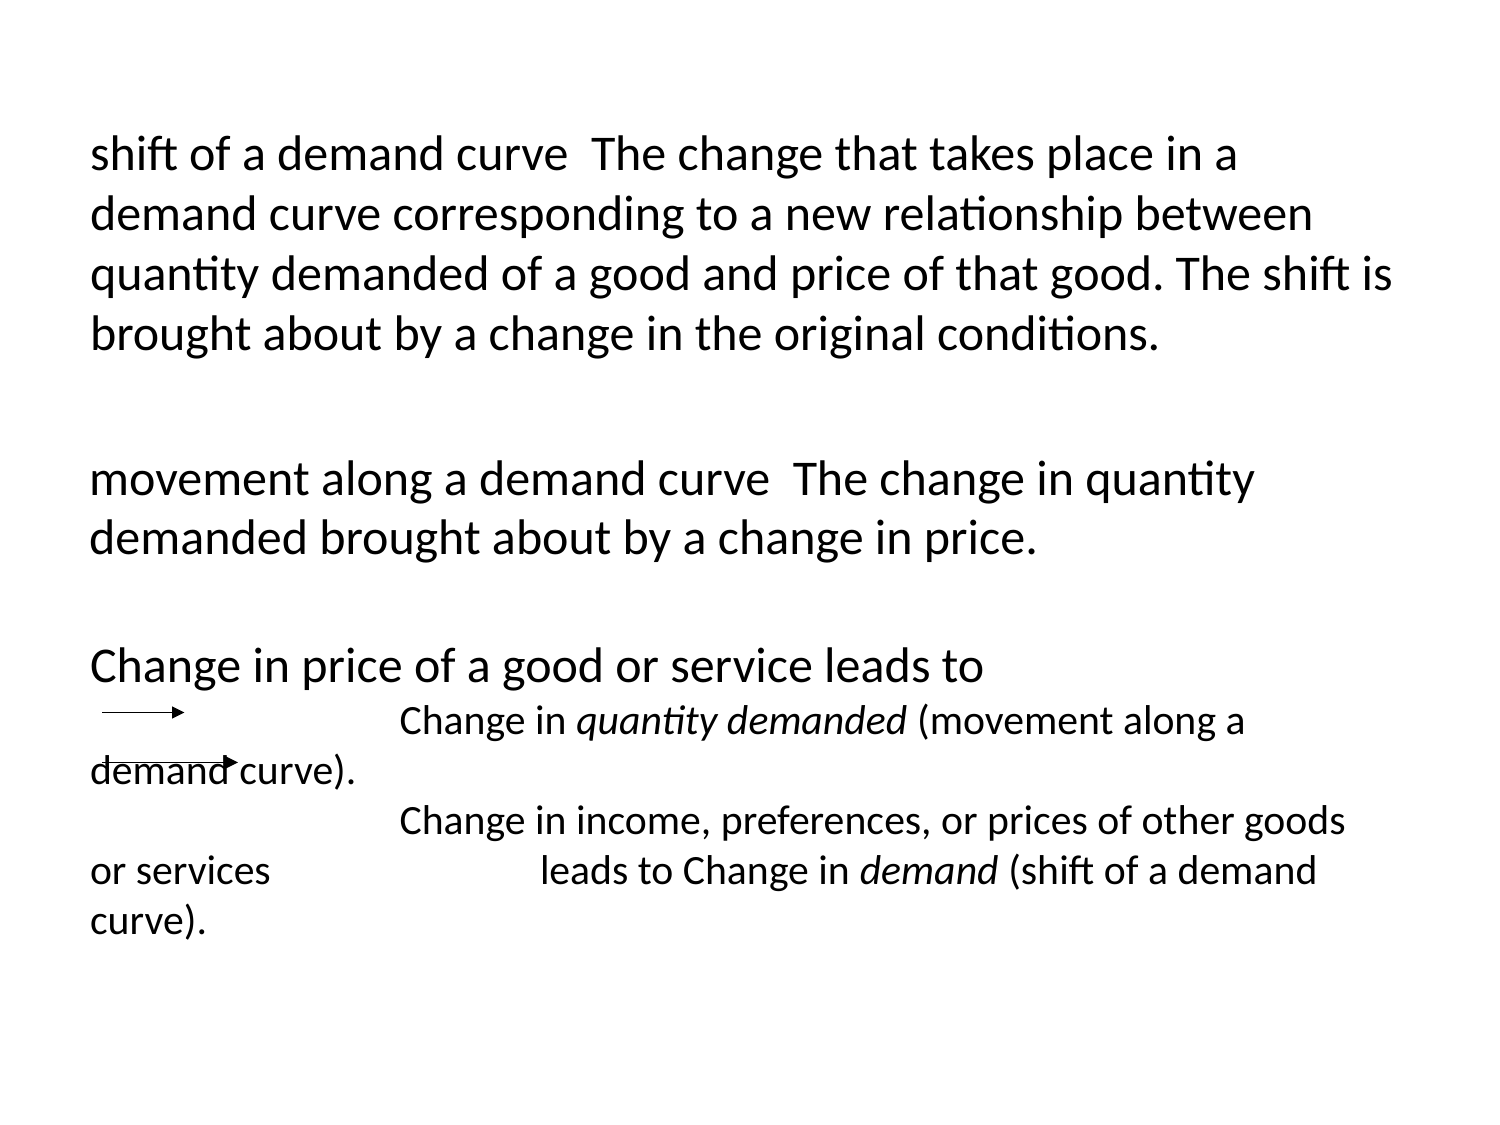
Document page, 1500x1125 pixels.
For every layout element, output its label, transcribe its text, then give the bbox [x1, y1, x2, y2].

text_box movement along a demand curve The change in quantity demanded brought about by a change in price. [74, 437, 1431, 550]
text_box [70, 624, 1392, 938]
text_box shift of a demand curve The change that takes place in a demand curve corresponding to a new relationship between quantity demanded of a good and price of that good. The shift is brought about by a change in the original conditions. [74, 112, 1425, 325]
